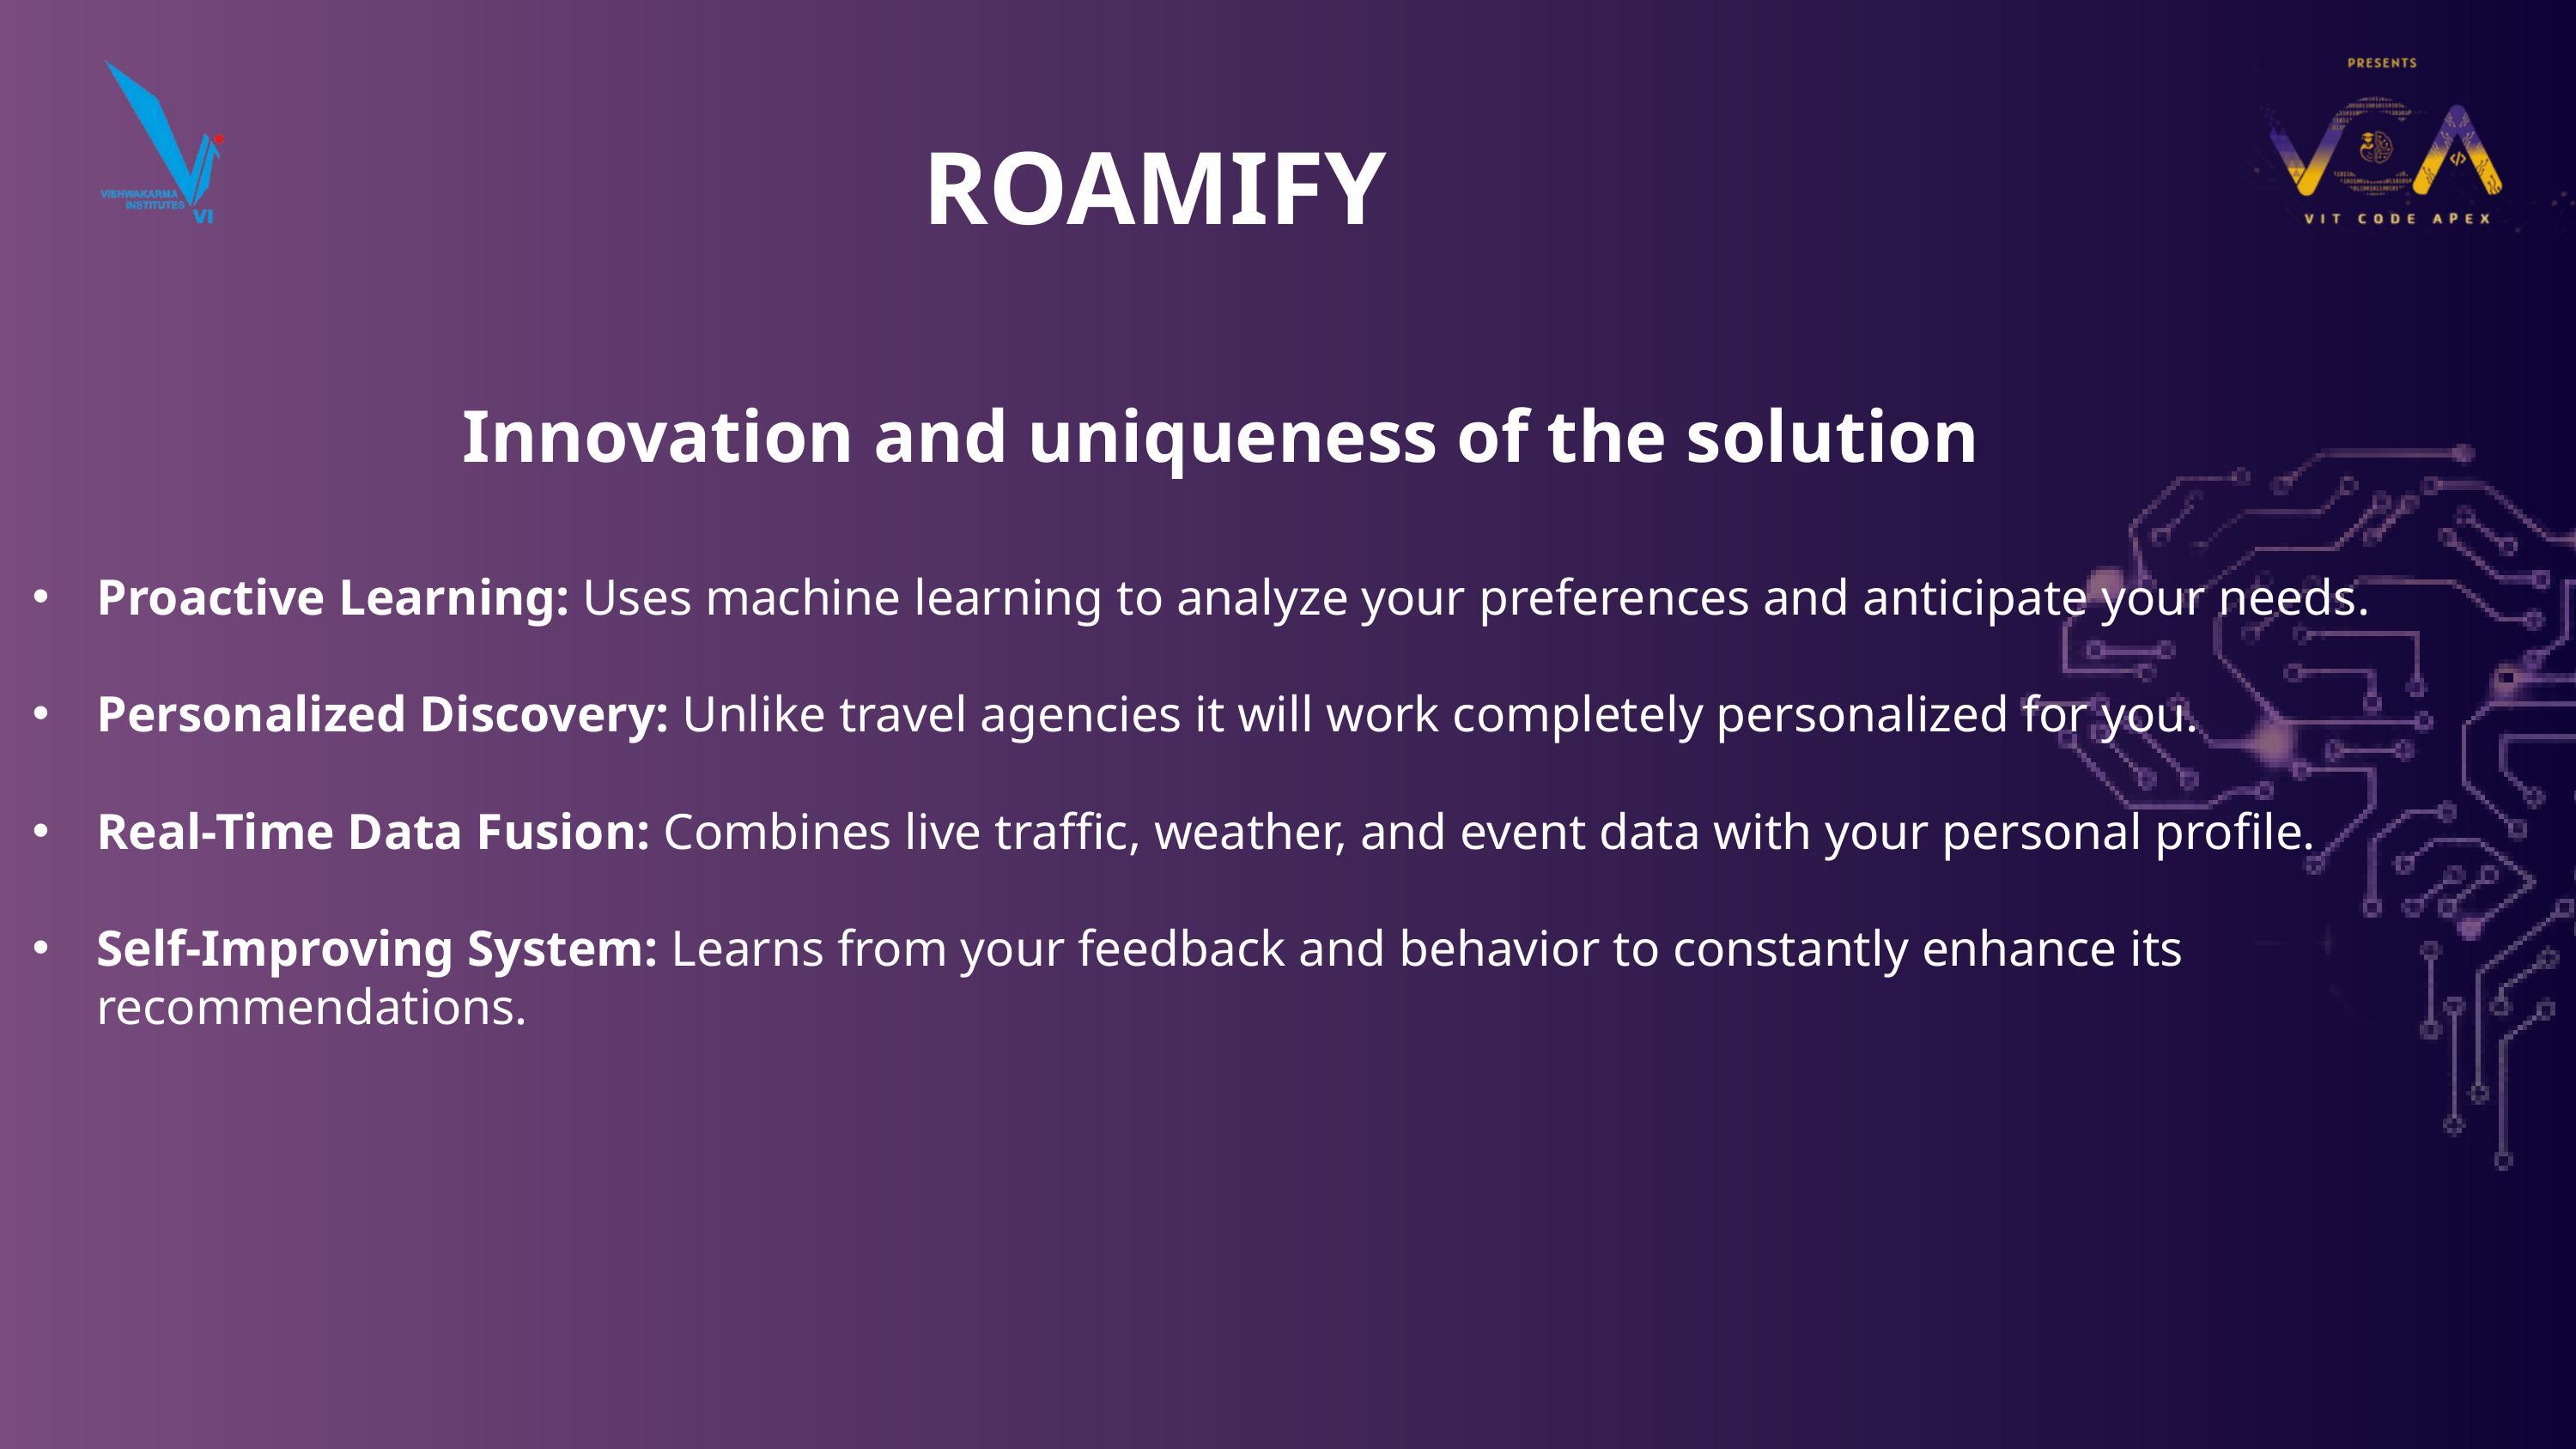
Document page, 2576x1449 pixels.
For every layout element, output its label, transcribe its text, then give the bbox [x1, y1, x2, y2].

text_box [96, 54, 229, 235]
text_box Proactive Learning: Uses machine learning to analyze your preferences and anticipate your needs. Personalized Discovery: Unlike travel agencies it will work completely personalized for you. Real-Time Data Fusion: Combines live traffic, weather, and event data with your personal profile. Self-Improving System: Learns from your feedback and behavior to constantly enhance its recommendations. [32, 577, 1501, 1035]
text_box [241, 0, 2069, 370]
text_box Innovation and uniqueness of the solution [11, 376, 1501, 577]
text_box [1505, 392, 2576, 1251]
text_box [240, 0, 2432, 413]
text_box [2239, 54, 2576, 235]
